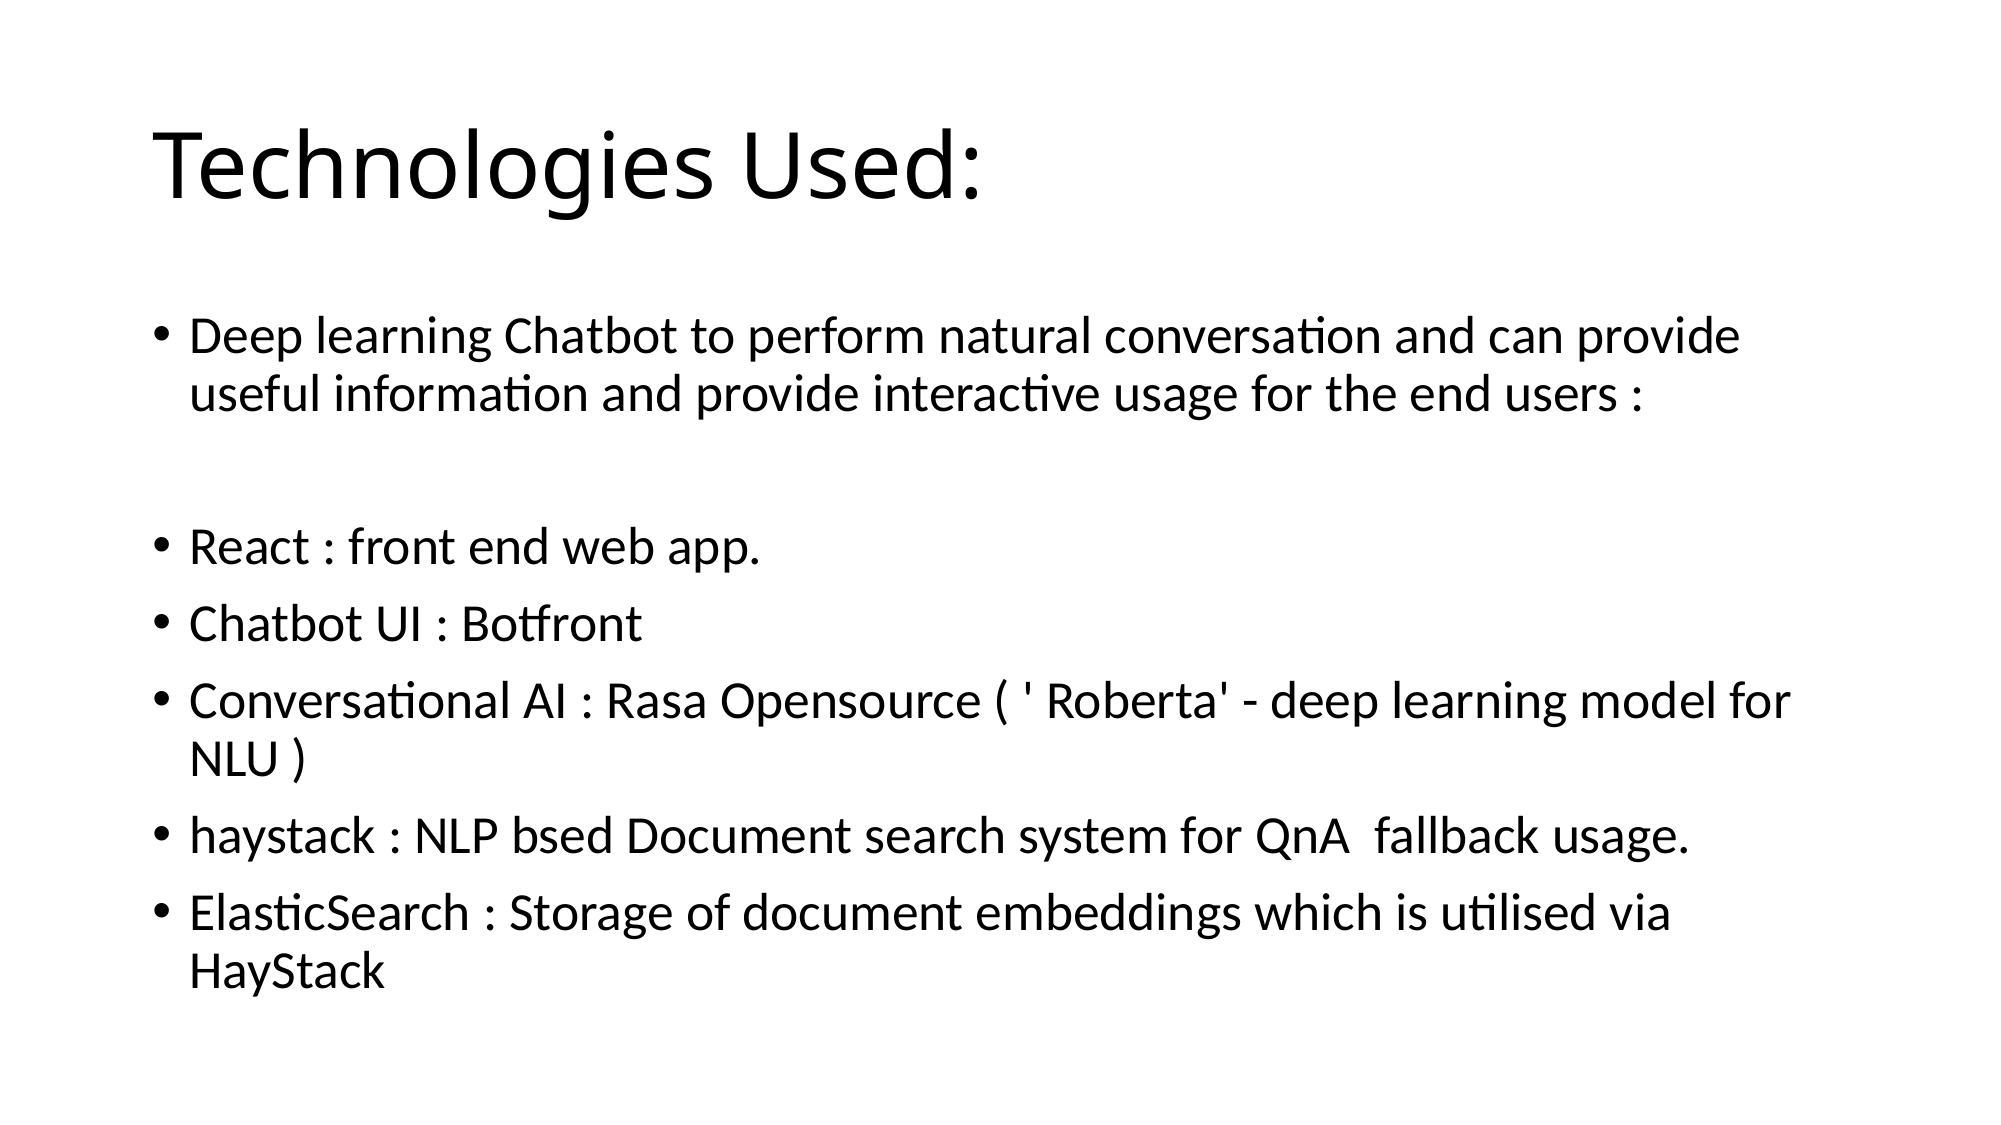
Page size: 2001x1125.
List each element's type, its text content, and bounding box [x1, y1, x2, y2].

title Technologies Used: [137, 59, 1863, 278]
list Deep learning Chatbot to perform natural conversation and can provide useful information and provide interactive usage for the end users : React : front end web app. Chatbot UI : Botfront Conversational AI : Rasa Opensource ( ' Roberta' - deep learning model for NLU ) haystack : NLP bsed Document search system for QnA fallback usage. ElasticSearch : Storage of document embeddings which is utilised via HayStack [137, 299, 1863, 1014]
